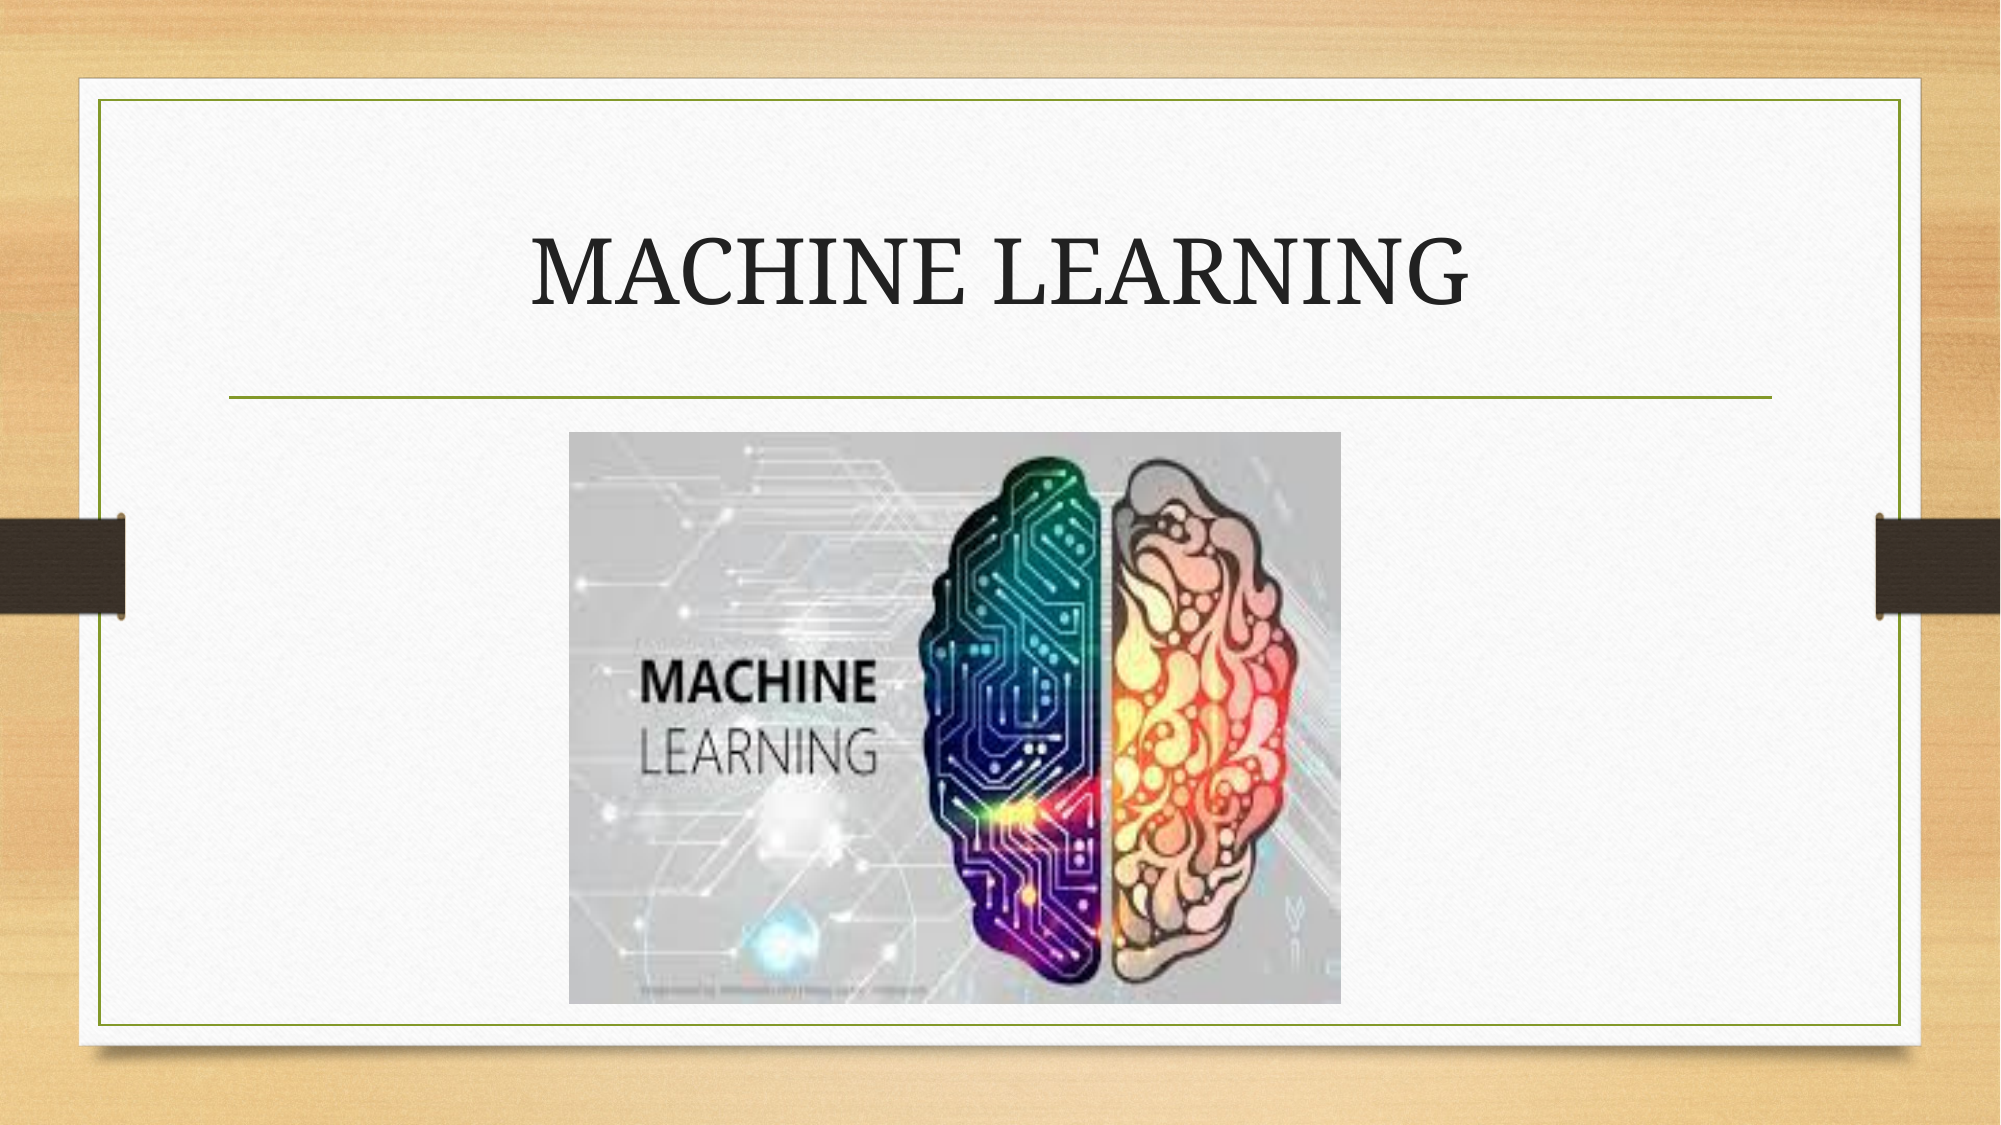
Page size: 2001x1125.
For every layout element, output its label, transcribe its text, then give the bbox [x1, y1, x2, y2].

picture [0, 0, 2001, 1125]
title MACHINE LEARNING [212, 161, 1788, 375]
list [569, 432, 1340, 1004]
